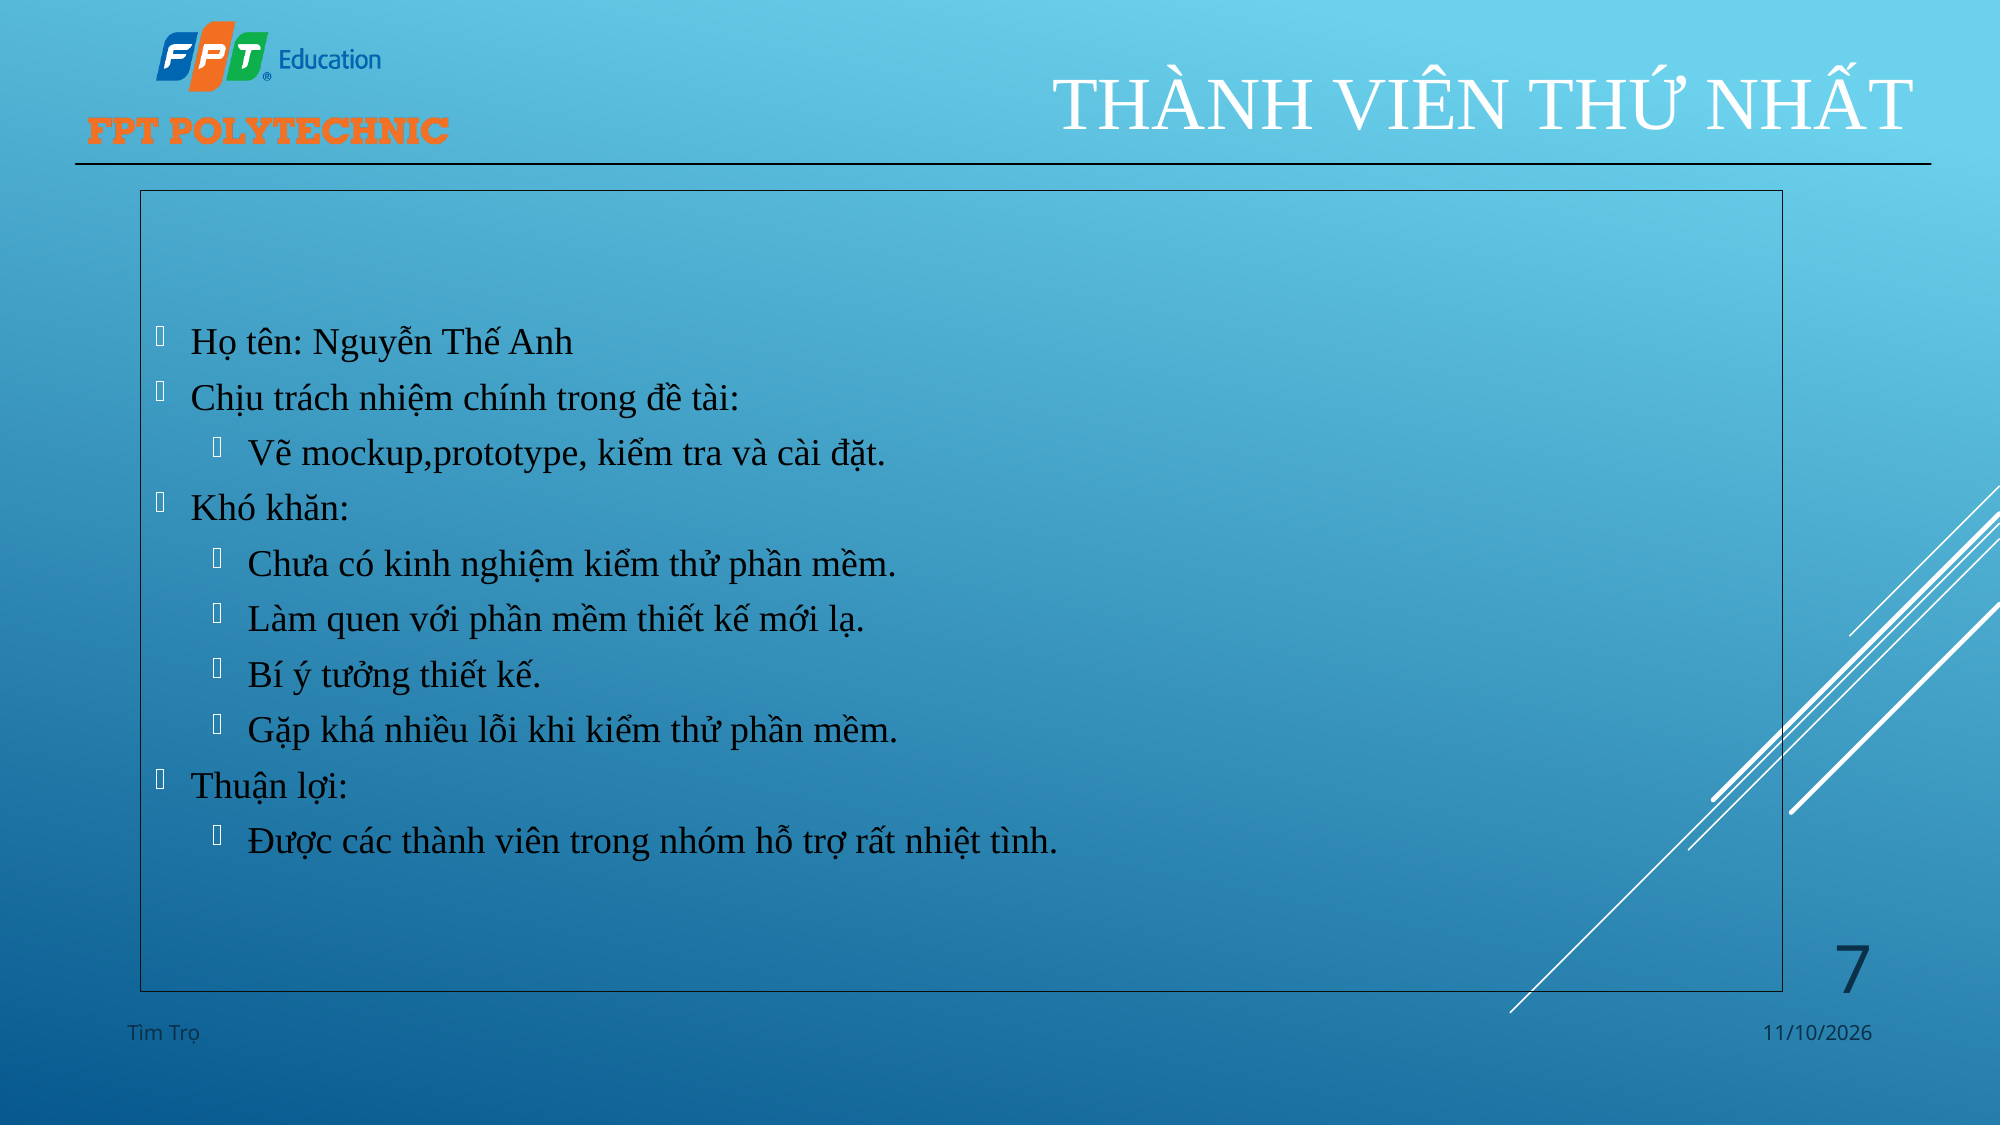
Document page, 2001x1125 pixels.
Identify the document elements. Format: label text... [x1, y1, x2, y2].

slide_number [1624, 1012, 1888, 1073]
footer Tìm Trọ [112, 1012, 1350, 1073]
list Họ tên: Nguyễn Thế Anh Chịu trách nhiệm chính trong đề tài: Vẽ mockup,prototype, kiểm tra và cài đặt. Khó khăn: Chưa có kinh nghiệm kiểm thử phần mềm. Làm quen với phần mềm thiết kế mới lạ. Bí ý tưởng thiết kế. Gặp khá nhiều lỗi khi kiểm thử phần mềm. Thuận lợi: Được các thành viên trong nhóm hỗ trợ rất nhiệt tình. [140, 190, 1783, 992]
picture [75, 9, 462, 157]
title Thành viên thứ nhất [27, 33, 1930, 167]
slide_number 7 [1700, 915, 1888, 1025]
